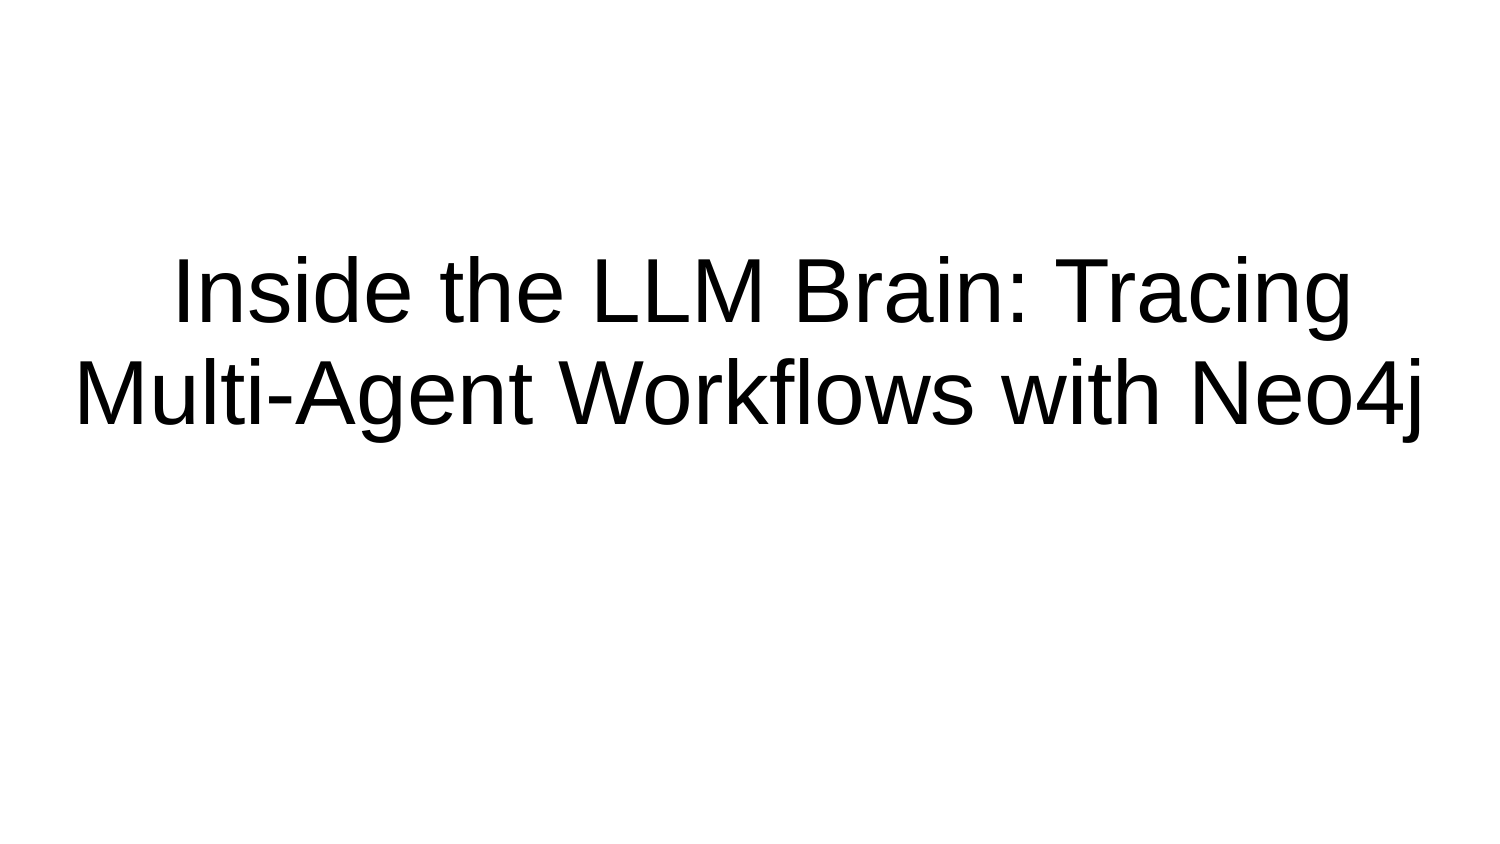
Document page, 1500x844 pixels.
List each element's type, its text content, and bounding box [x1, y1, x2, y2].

title Inside the LLM Brain: Tracing Multi-Agent Workflows with Neo4j [51, 122, 1449, 459]
